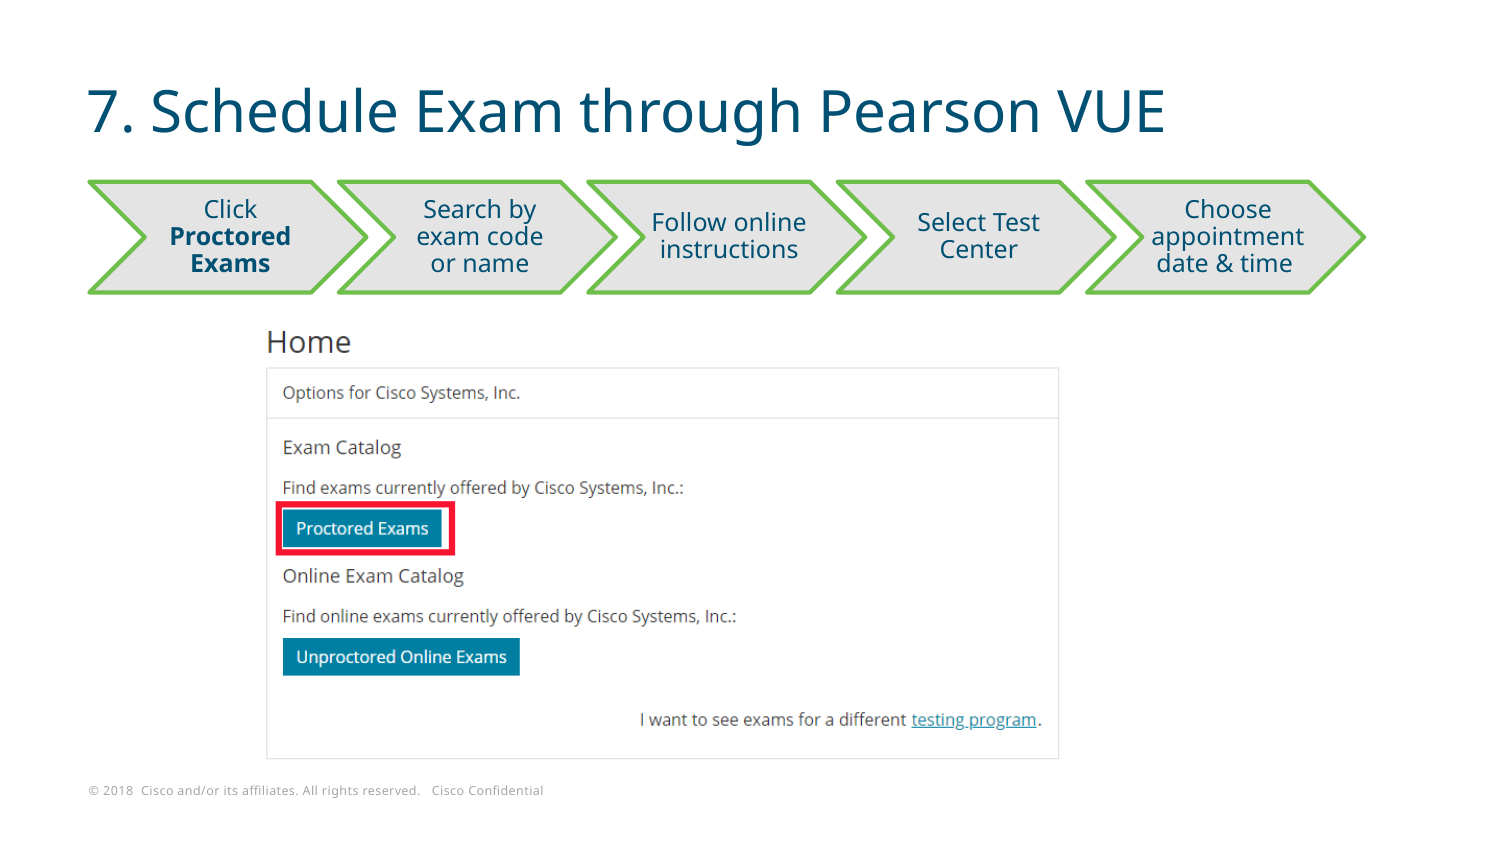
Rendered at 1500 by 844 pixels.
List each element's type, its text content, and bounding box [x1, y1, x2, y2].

picture [235, 309, 1078, 778]
title 7. Schedule Exam through Pearson VUE [71, 55, 1441, 176]
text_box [88, 174, 1365, 301]
